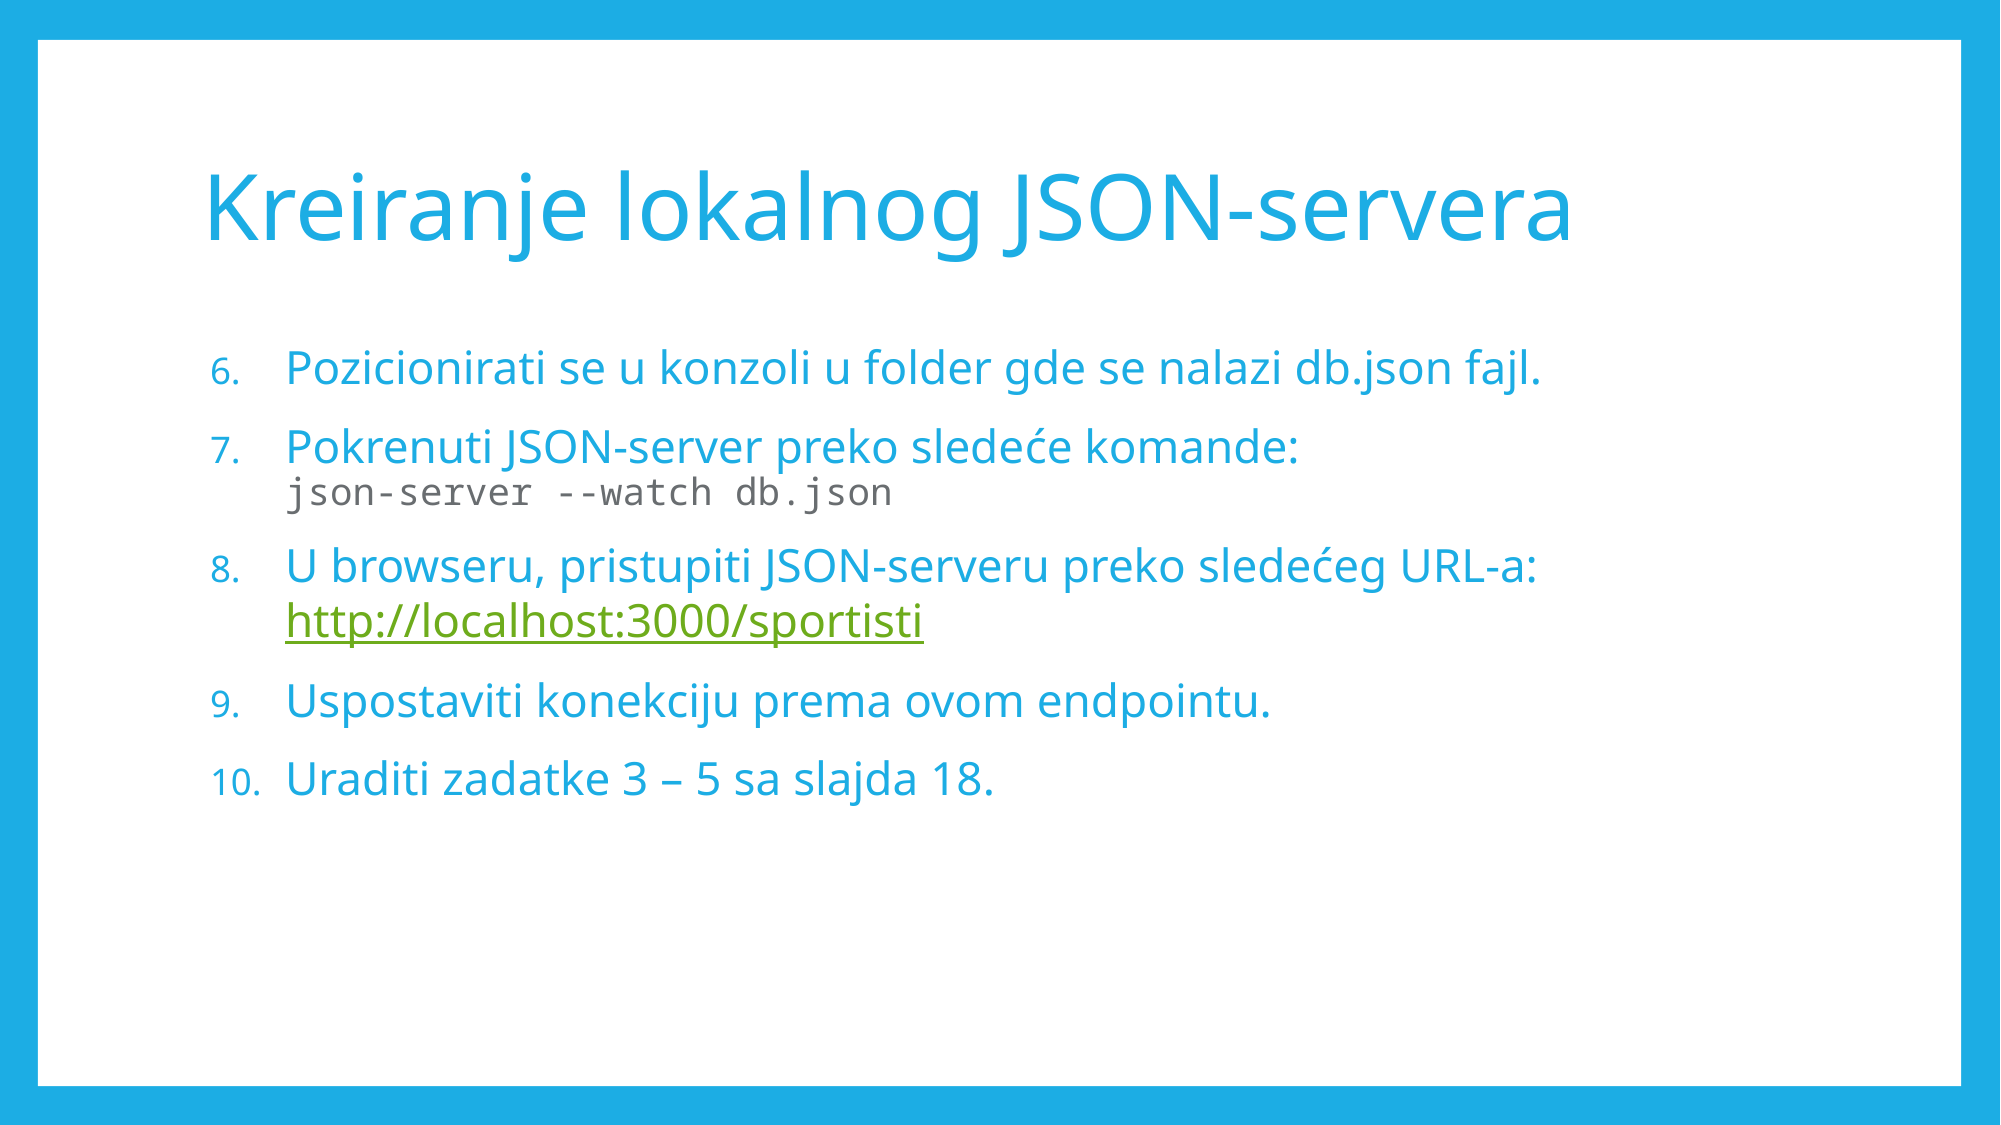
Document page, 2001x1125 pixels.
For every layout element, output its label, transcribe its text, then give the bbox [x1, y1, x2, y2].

list Pozicionirati se u konzoli u folder gde se nalazi db.json fajl. Pokrenuti JSON-server preko sledeće komande: json-server --watch db.json U browseru, pristupiti JSON-serveru preko sledećeg URL-a: http://localhost:3000/sportisti Uspostaviti konekciju prema ovom endpointu. Uraditi zadatke 3 – 5 sa slajda 18. [187, 337, 1808, 1000]
title Kreiranje lokalnog JSON-servera [187, 99, 1808, 323]
